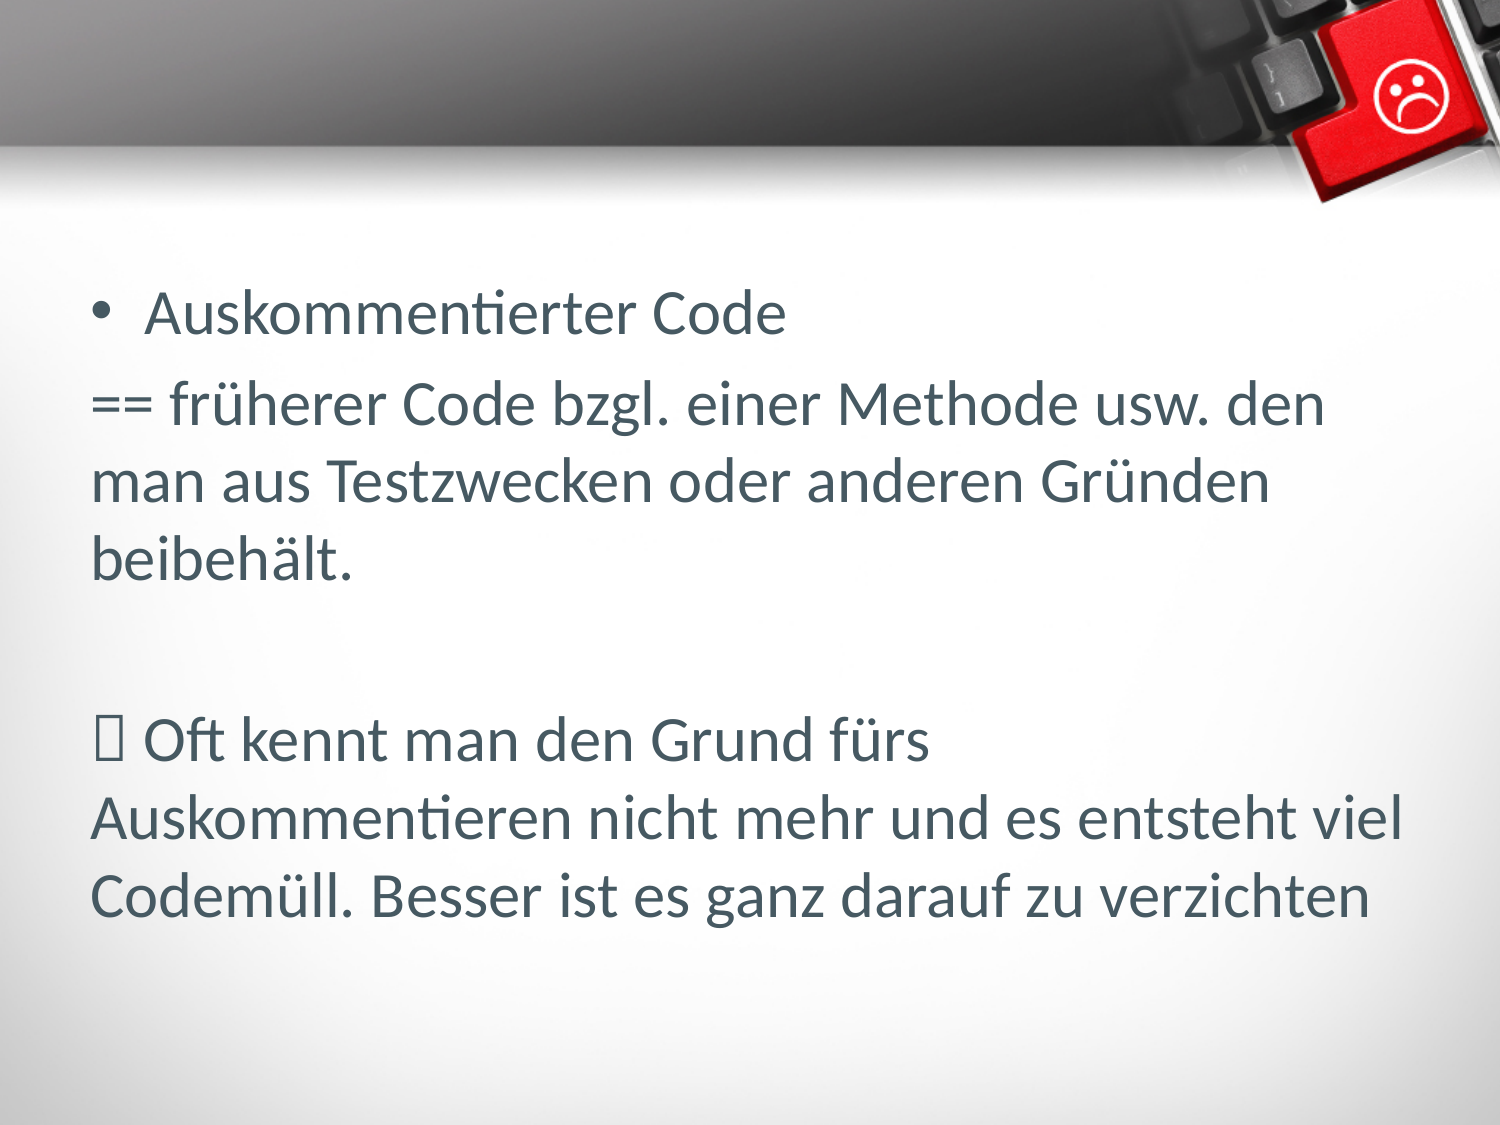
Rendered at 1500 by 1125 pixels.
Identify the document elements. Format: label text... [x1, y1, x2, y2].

list Auskommentierter Code == früherer Code bzgl. einer Methode usw. den man aus Testzwecken oder anderen Gründen beibehält.  Oft kennt man den Grund fürs Auskommentieren nicht mehr und es entsteht viel Codemüll. Besser ist es ganz darauf zu verzichten [75, 262, 1425, 1005]
picture [0, 0, 1500, 1125]
